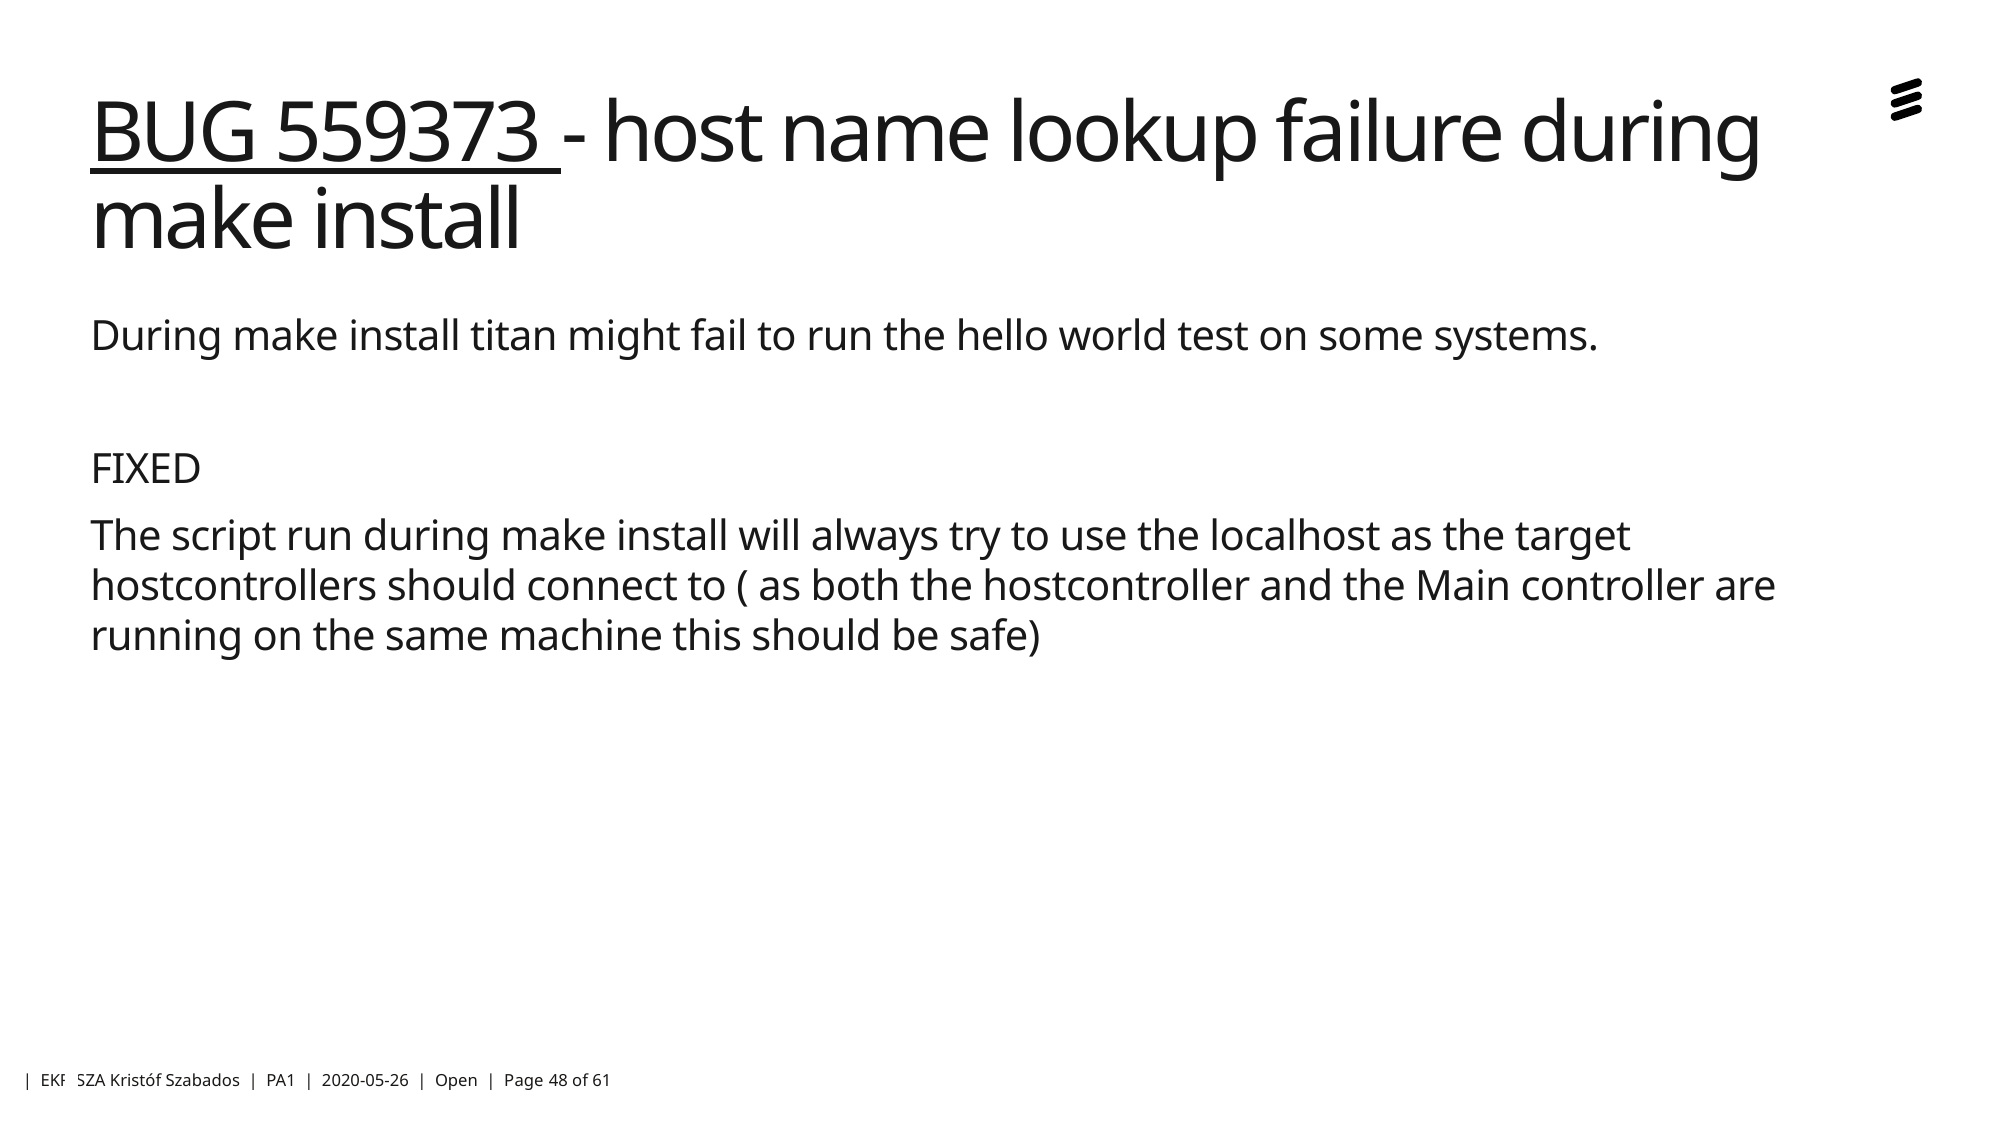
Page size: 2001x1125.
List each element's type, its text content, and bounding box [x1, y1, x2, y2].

title BUG 559373 - host name lookup failure during make install [78, 77, 1805, 256]
list During make install titan might fail to run the hello world test on some systems. FIXED The script run during make install will always try to use the localhost as the target hostcontrollers should connect to ( as both the hostcontroller and the Main controller are running on the same machine this should be safe) [78, 302, 1922, 1024]
